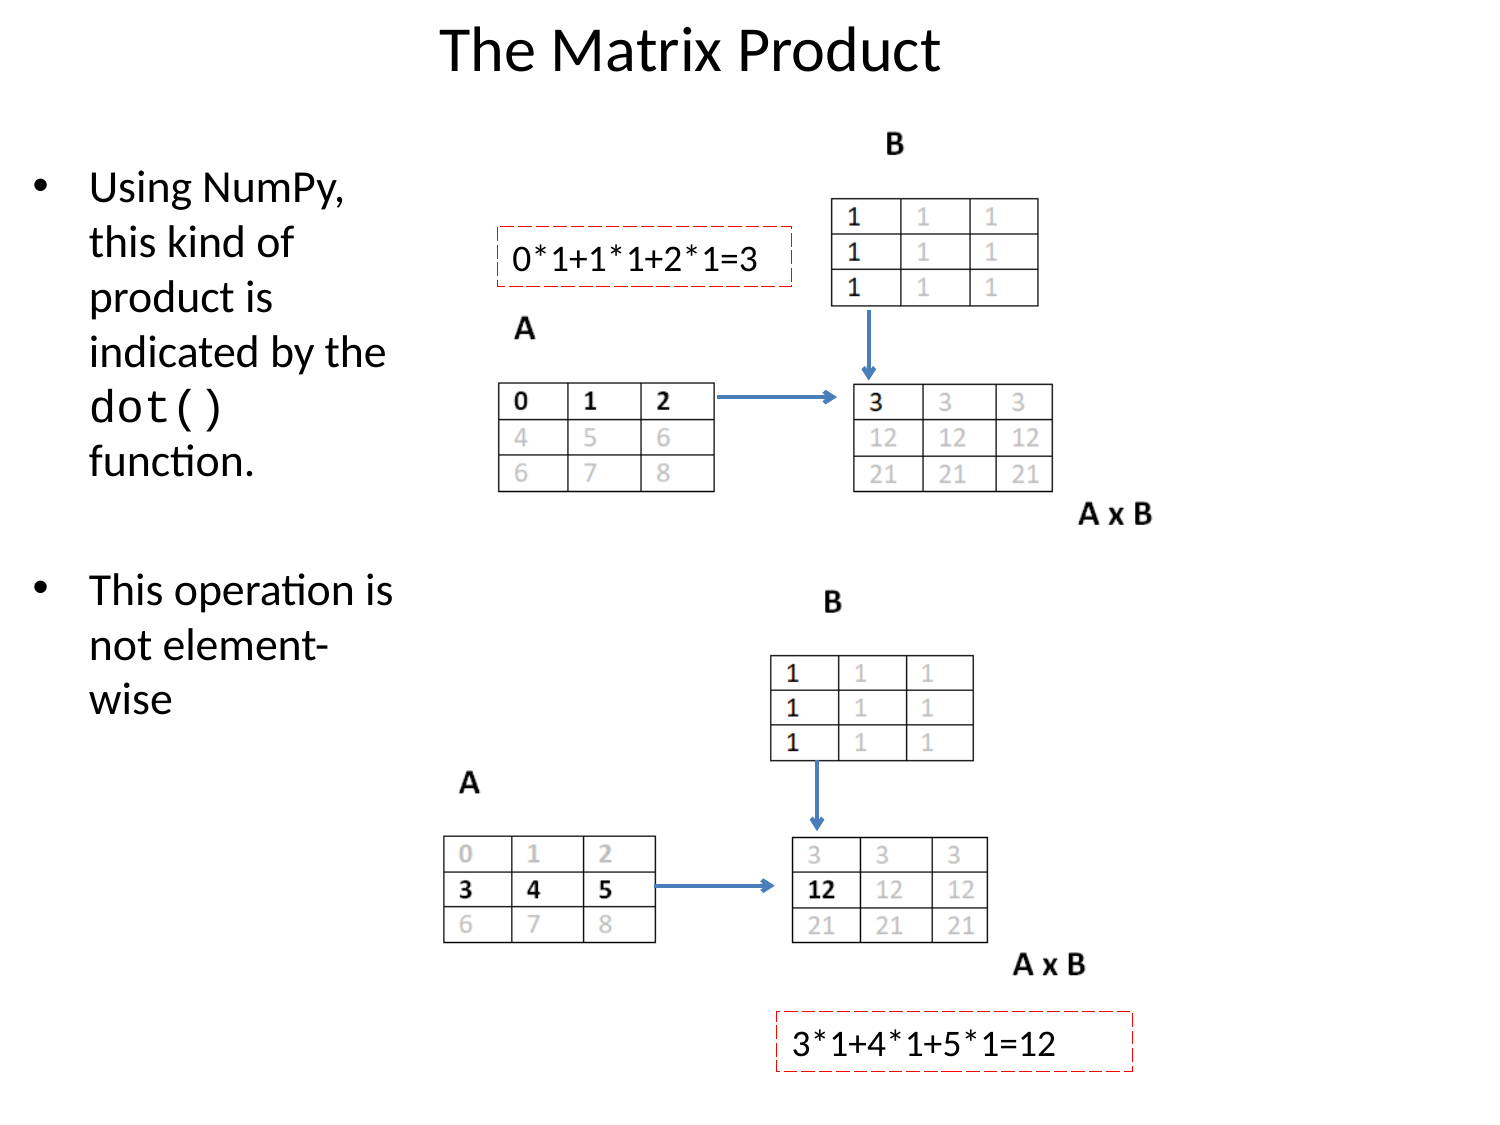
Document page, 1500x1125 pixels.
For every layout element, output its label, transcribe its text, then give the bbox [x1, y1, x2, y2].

picture [493, 125, 1168, 542]
picture [418, 585, 1092, 984]
title The Matrix Product [265, 0, 1117, 93]
text_box 3*1+4*1+5*1=12 [776, 1011, 1133, 1072]
list Using NumPy, this kind of product is indicated by the dot() function. This operation is not element-wise [17, 149, 420, 740]
